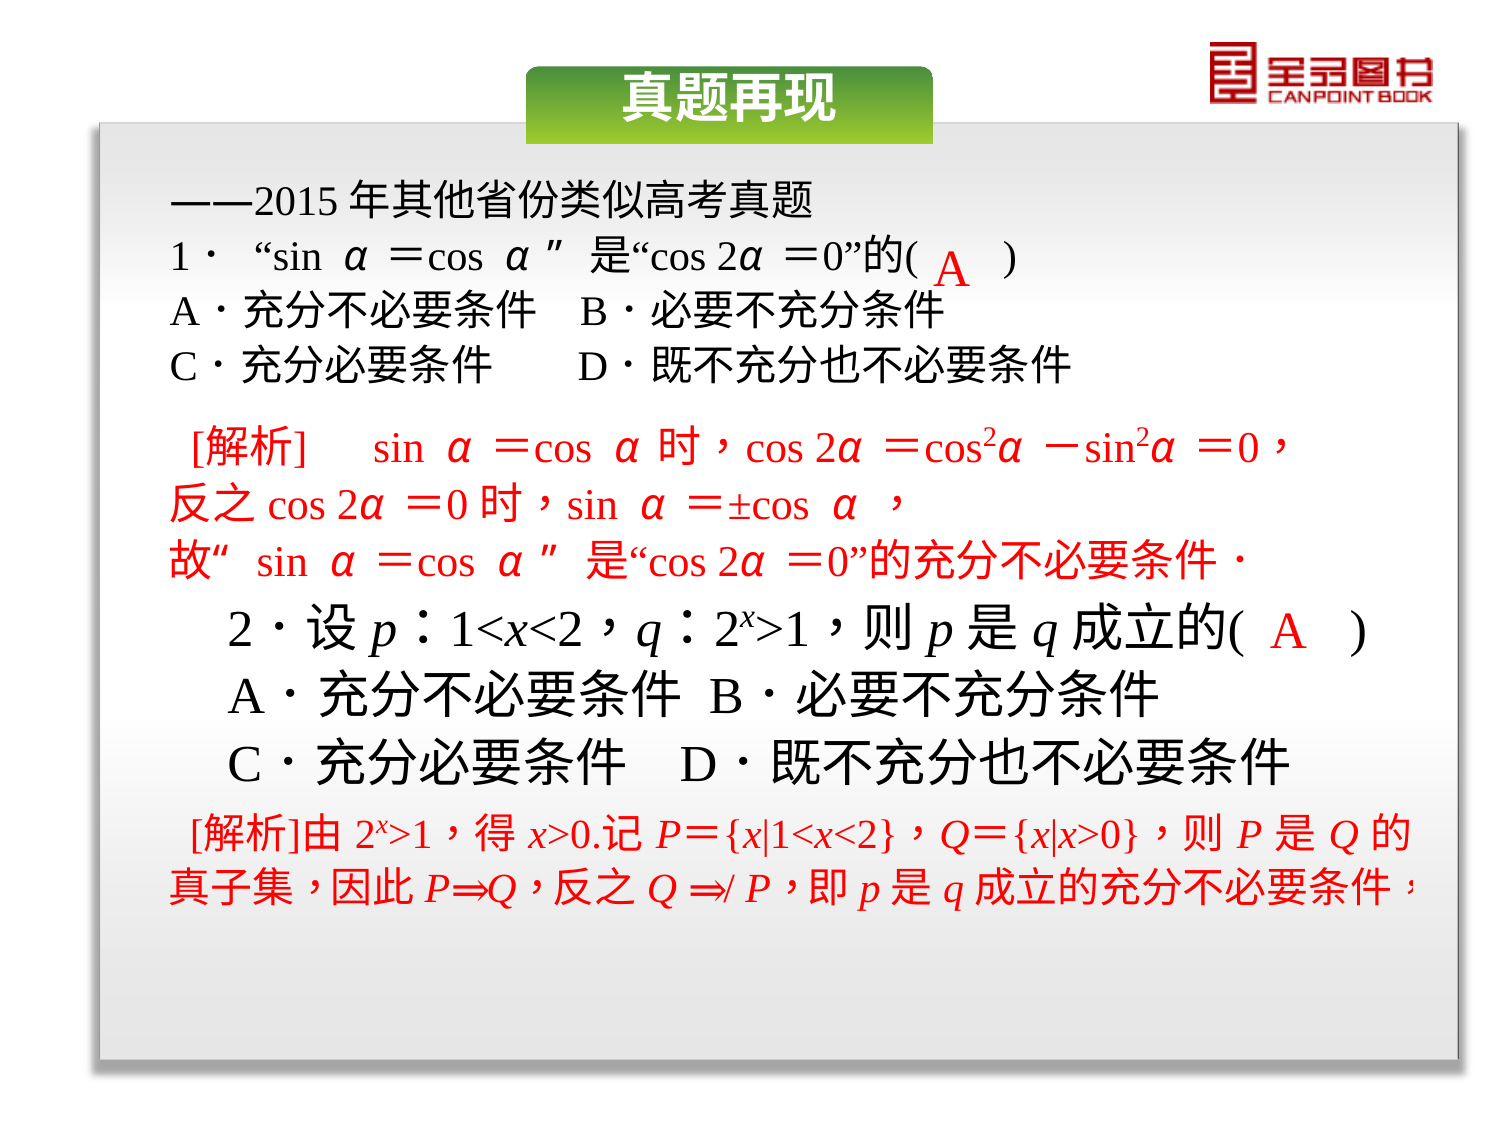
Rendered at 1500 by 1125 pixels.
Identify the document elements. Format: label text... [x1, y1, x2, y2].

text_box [122, 593, 1383, 805]
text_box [1269, 595, 1336, 675]
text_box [932, 233, 999, 313]
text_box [169, 172, 1359, 393]
picture [79, 115, 1477, 1087]
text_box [168, 417, 1442, 590]
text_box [168, 806, 1416, 935]
picture [1210, 42, 1433, 104]
text_box 真题再现 [525, 66, 934, 144]
